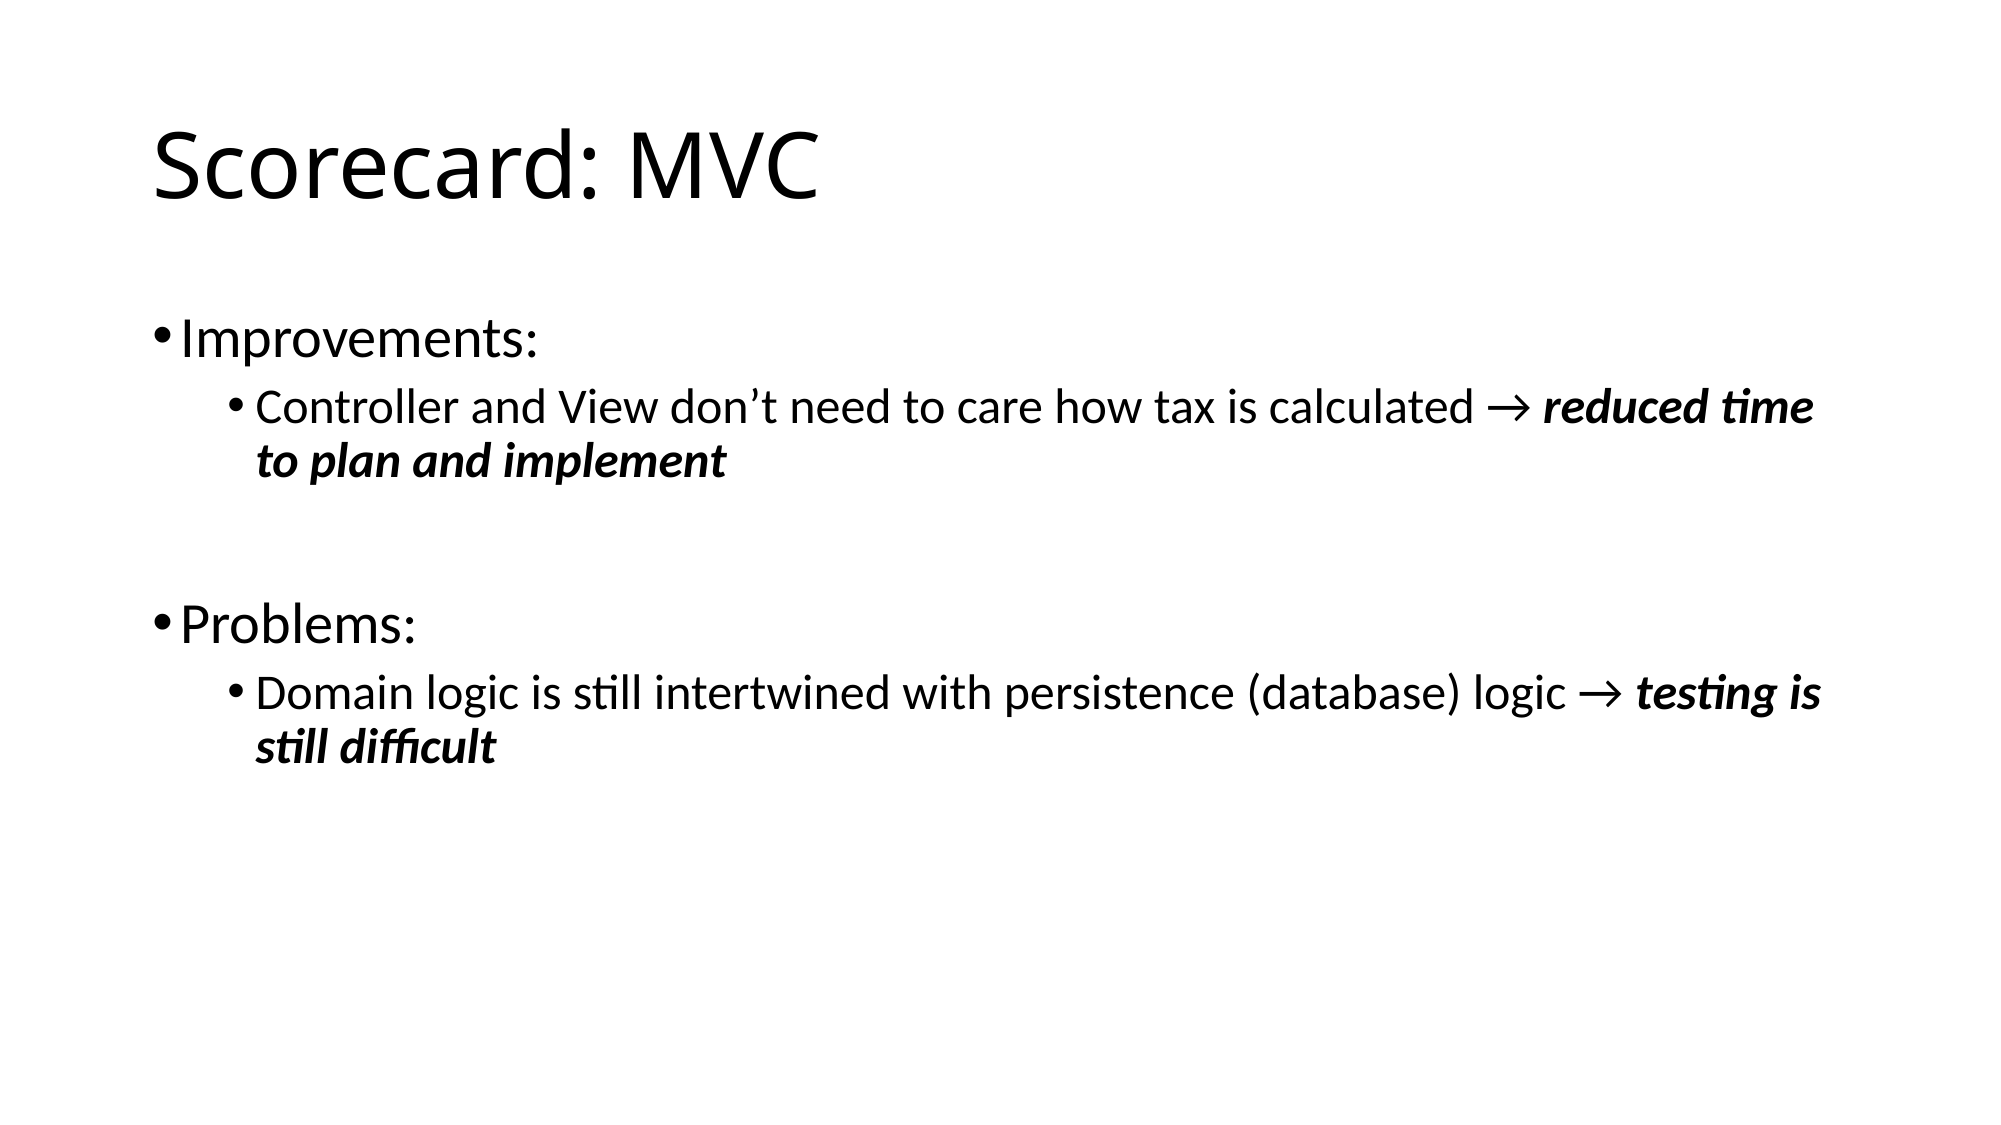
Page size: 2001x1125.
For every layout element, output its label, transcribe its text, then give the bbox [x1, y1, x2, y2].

list Improvements: Controller and View don’t need to care how tax is calculated → reduced time to plan and implement Problems: Domain logic is still intertwined with persistence (database) logic → testing is still difficult [137, 299, 1863, 1014]
title Scorecard: MVC [137, 59, 1863, 278]
